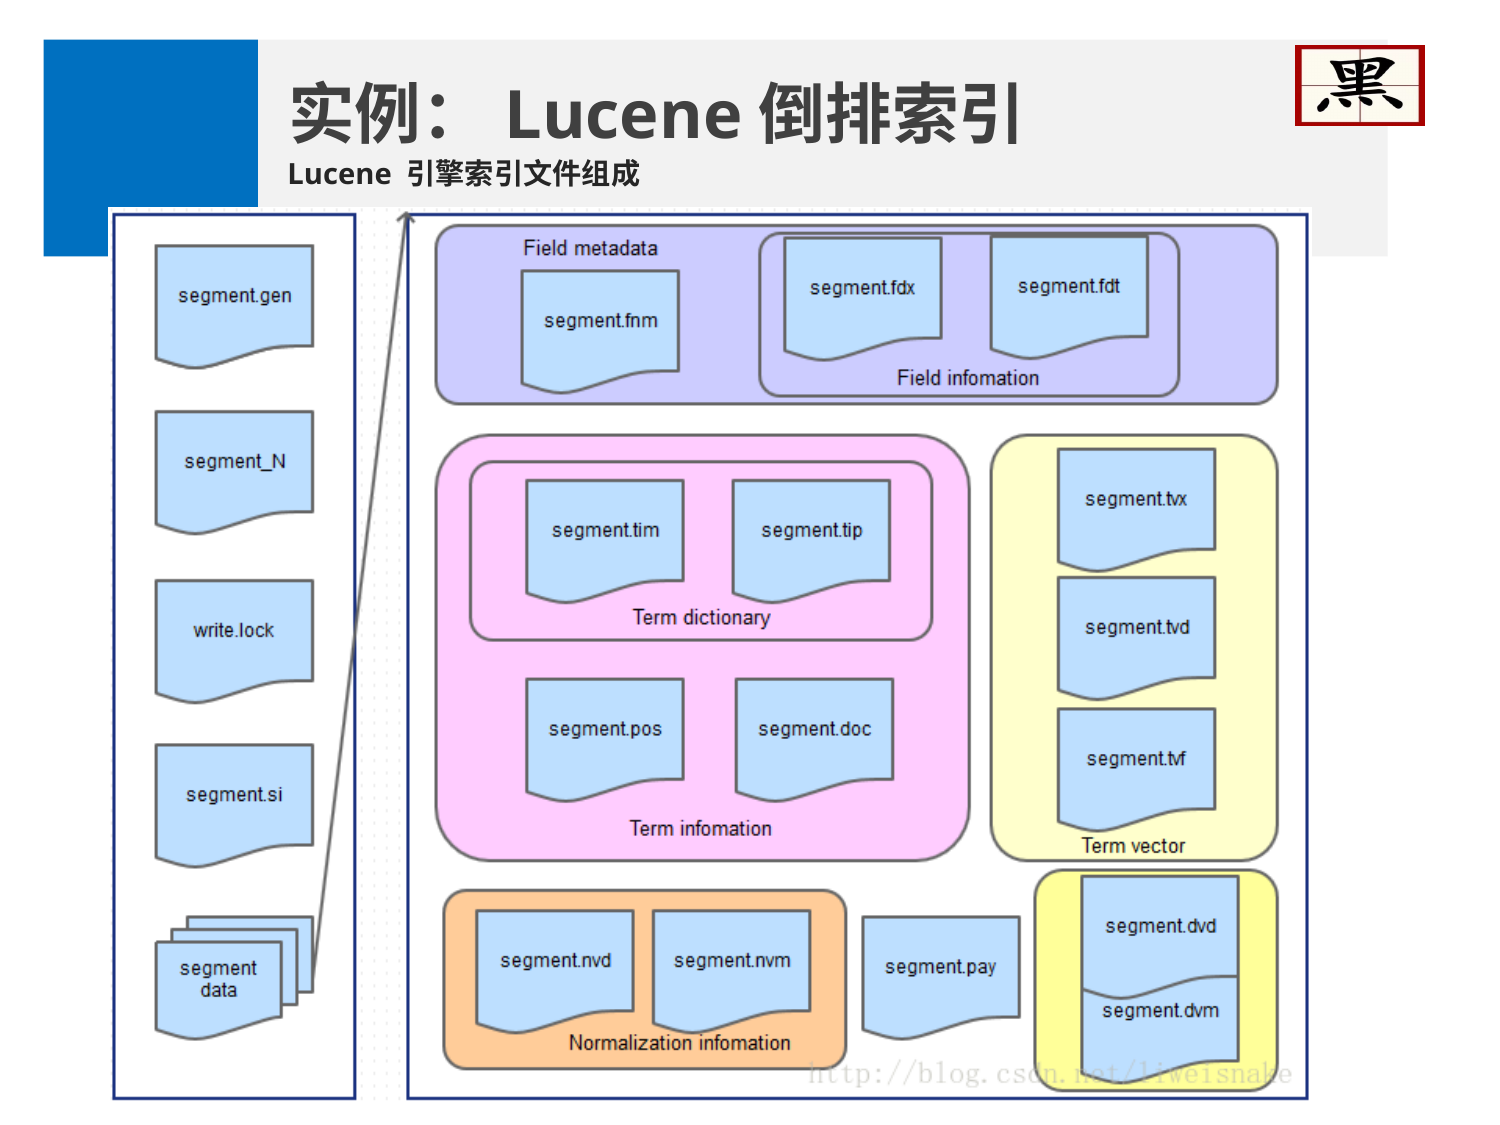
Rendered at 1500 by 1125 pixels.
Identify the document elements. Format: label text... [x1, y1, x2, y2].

text_box 实例：Lucene倒排索引 [273, 24, 1371, 159]
text_box Lucene 引擎索引文件组成 [272, 147, 1369, 198]
picture [108, 207, 1312, 1105]
picture [1371, 45, 1425, 126]
